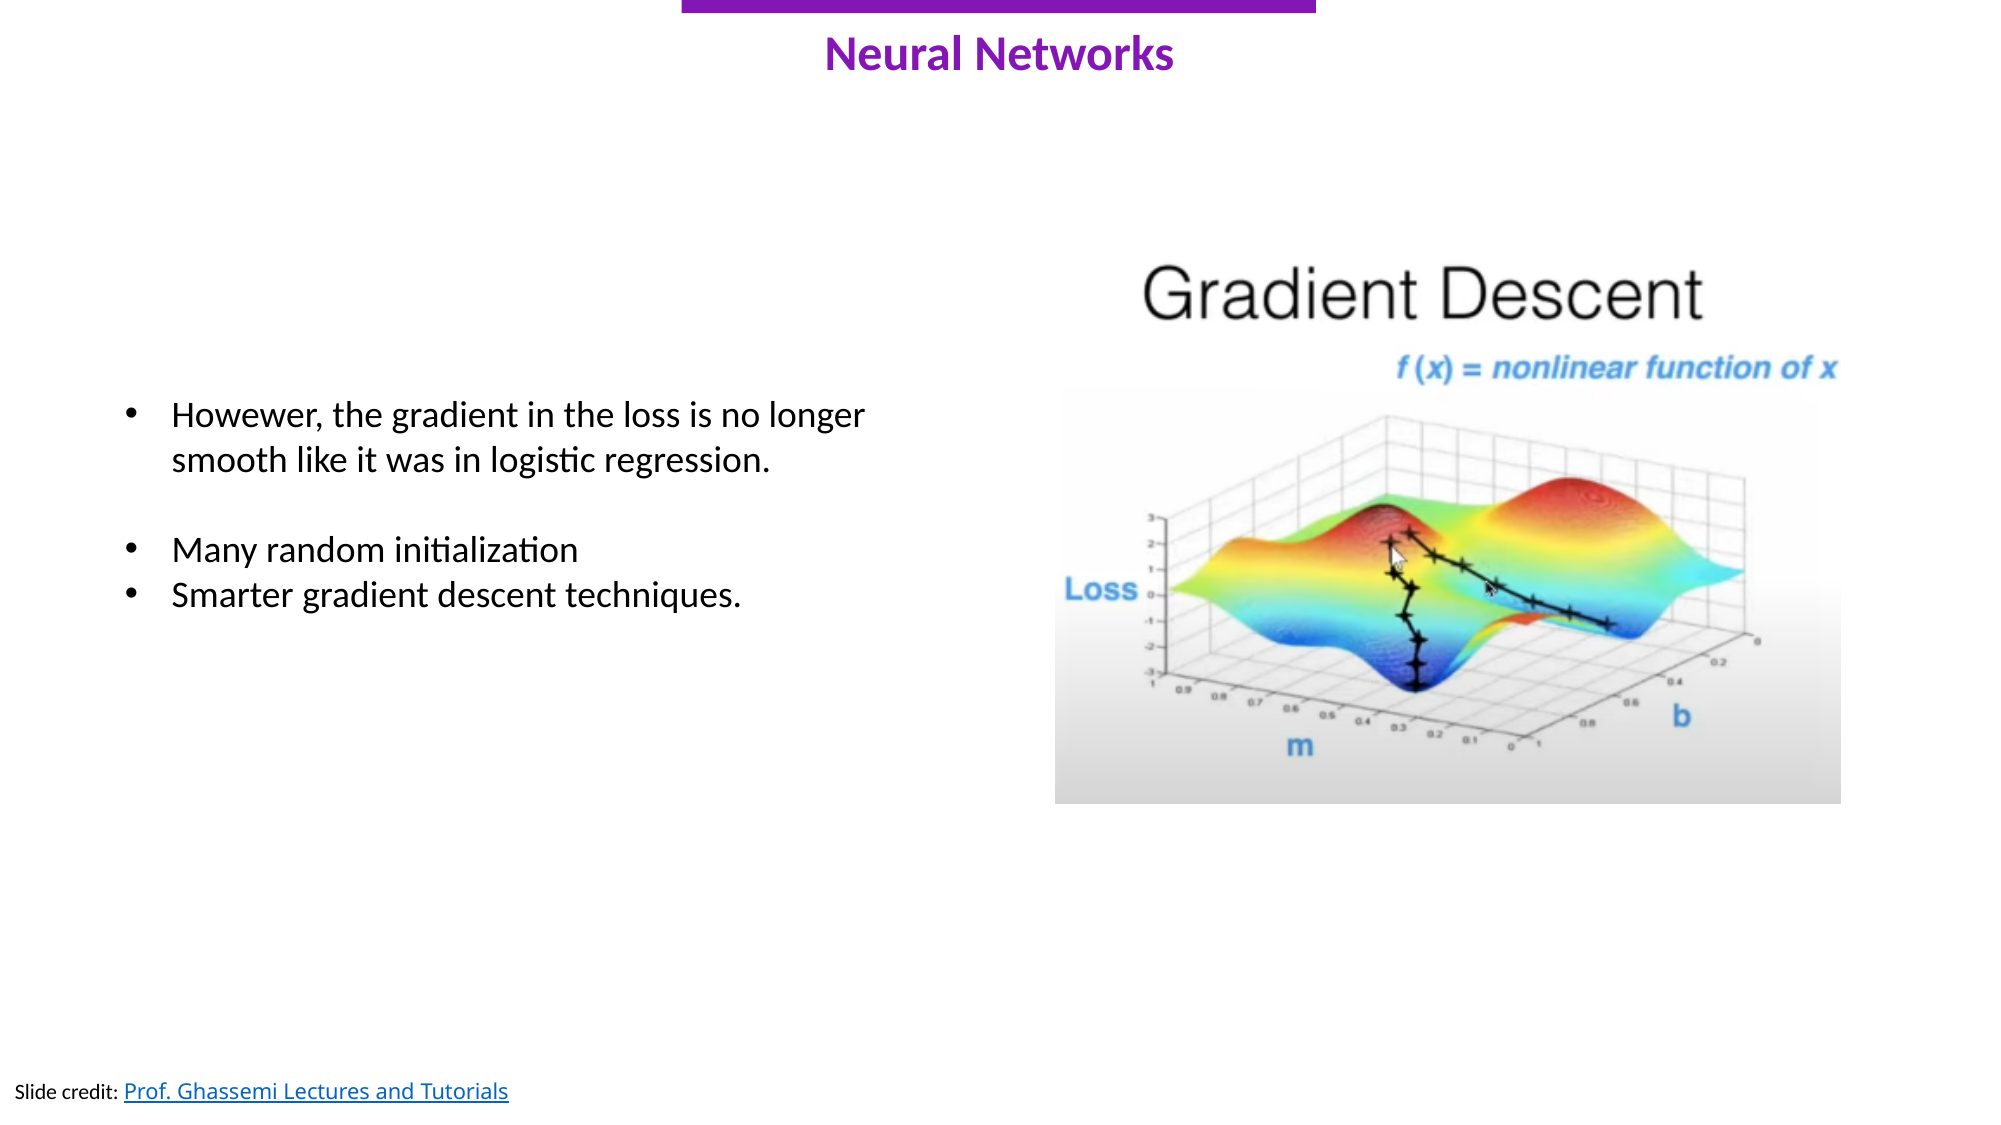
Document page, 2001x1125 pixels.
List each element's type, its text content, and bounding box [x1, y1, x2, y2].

text_box [681, 0, 1317, 13]
picture [1055, 253, 1841, 804]
text_box Slide credit: Prof. Ghassemi Lectures and Tutorials [0, 1070, 1203, 1115]
text_box Neural Networks [664, 13, 1335, 89]
text_box Howewer, the gradient in the loss is no longer smooth like it was in logistic regression. Many random initialization Smarter gradient descent techniques. [109, 382, 945, 623]
